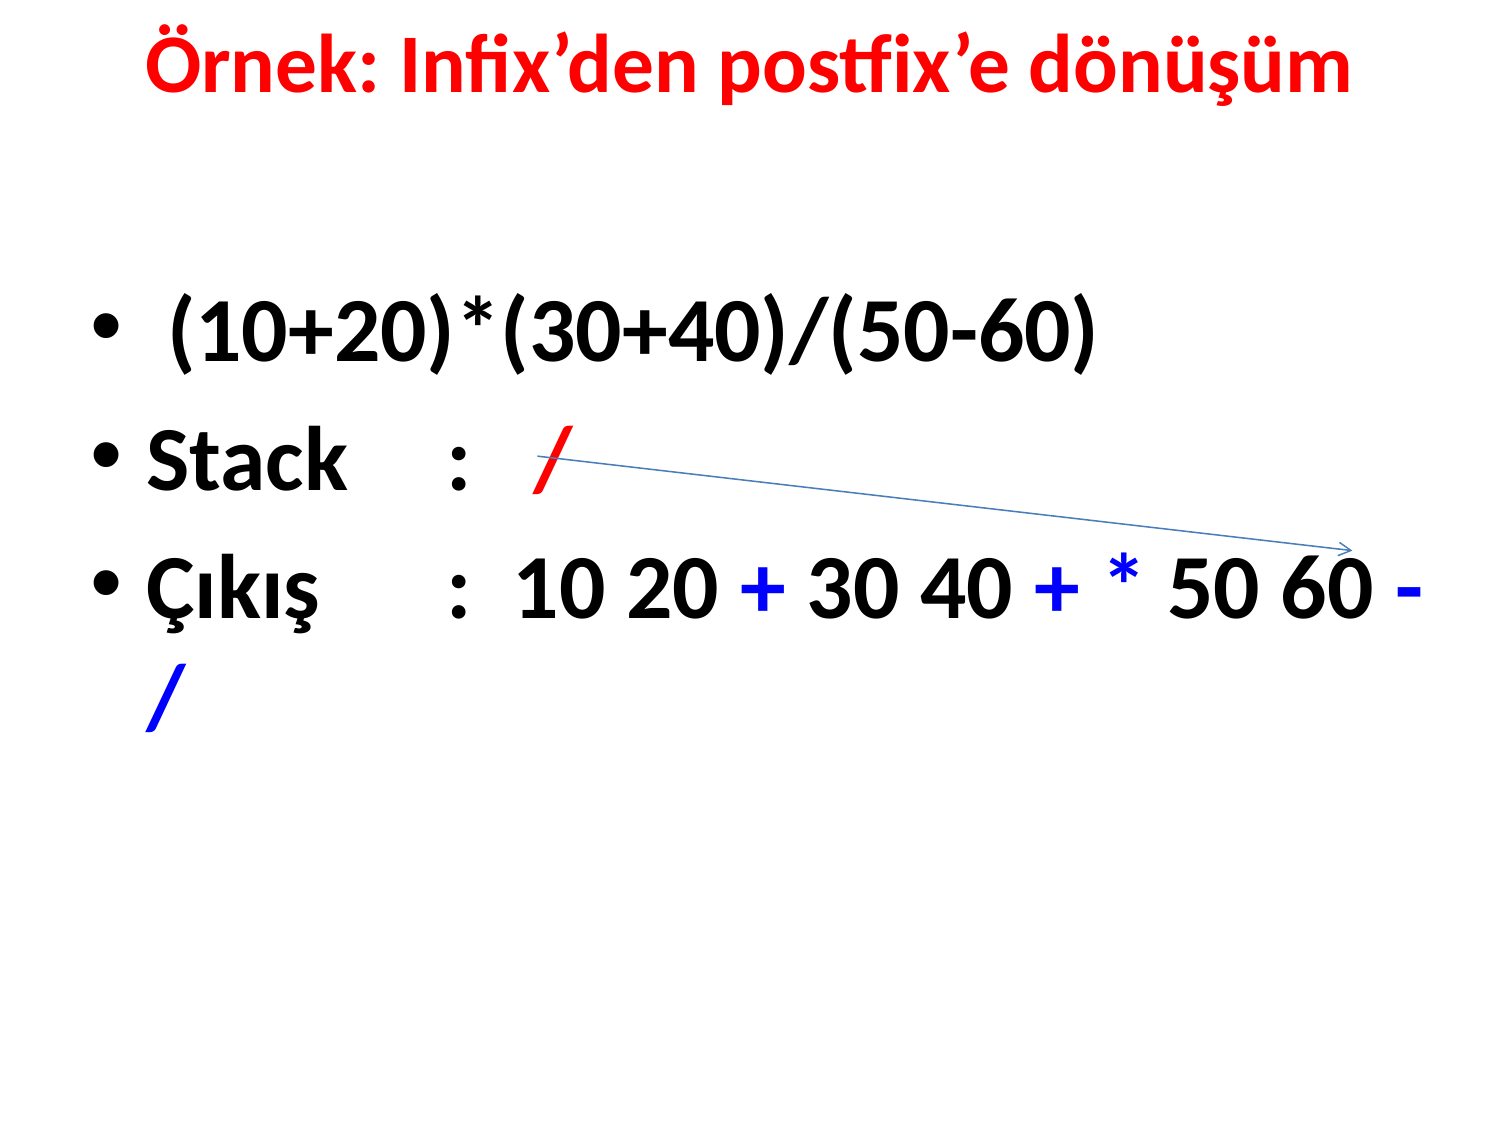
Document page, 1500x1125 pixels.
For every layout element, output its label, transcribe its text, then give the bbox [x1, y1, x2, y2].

title Örnek: Infix’den postfix’e dönüşüm [0, 0, 1500, 124]
list (10+20)*(30+40)/(50-60) Stack : / Çıkış : 10 20 + 30 40 + * 50 60 - / [75, 262, 1459, 1005]
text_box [537, 455, 1353, 551]
